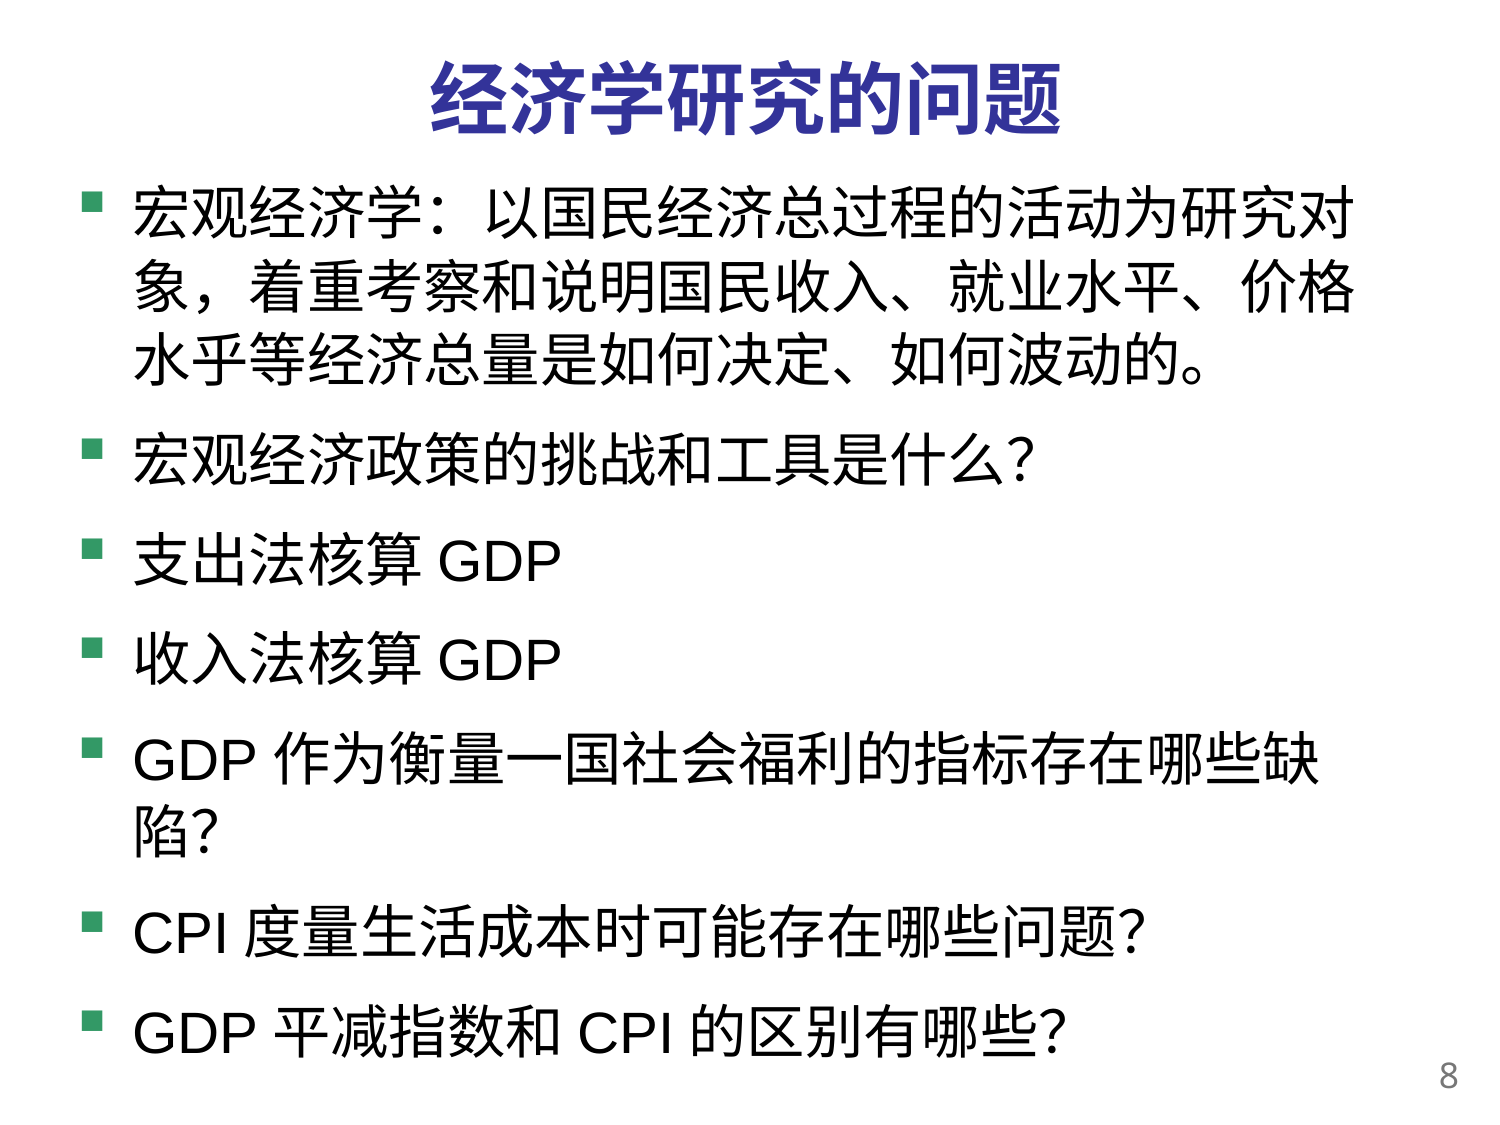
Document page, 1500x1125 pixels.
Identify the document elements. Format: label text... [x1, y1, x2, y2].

title 经济学研究的问题 [56, 41, 1437, 154]
list 宏观经济学：以国民经济总过程的活动为研究对象，着重考察和说明国民收入、就业水平、价格水乎等经济总量是如何决定、如何波动的。 宏观经济政策的挑战和工具是什么？ 支出法核算GDP 收入法核算GDP GDP作为衡量一国社会福利的指标存在哪些缺陷？ CPI度量生活成本时可能存在哪些问题？ GDP平减指数和CPI的区别有哪些？ [60, 165, 1426, 1006]
slide_number 7 [1361, 1045, 1475, 1107]
